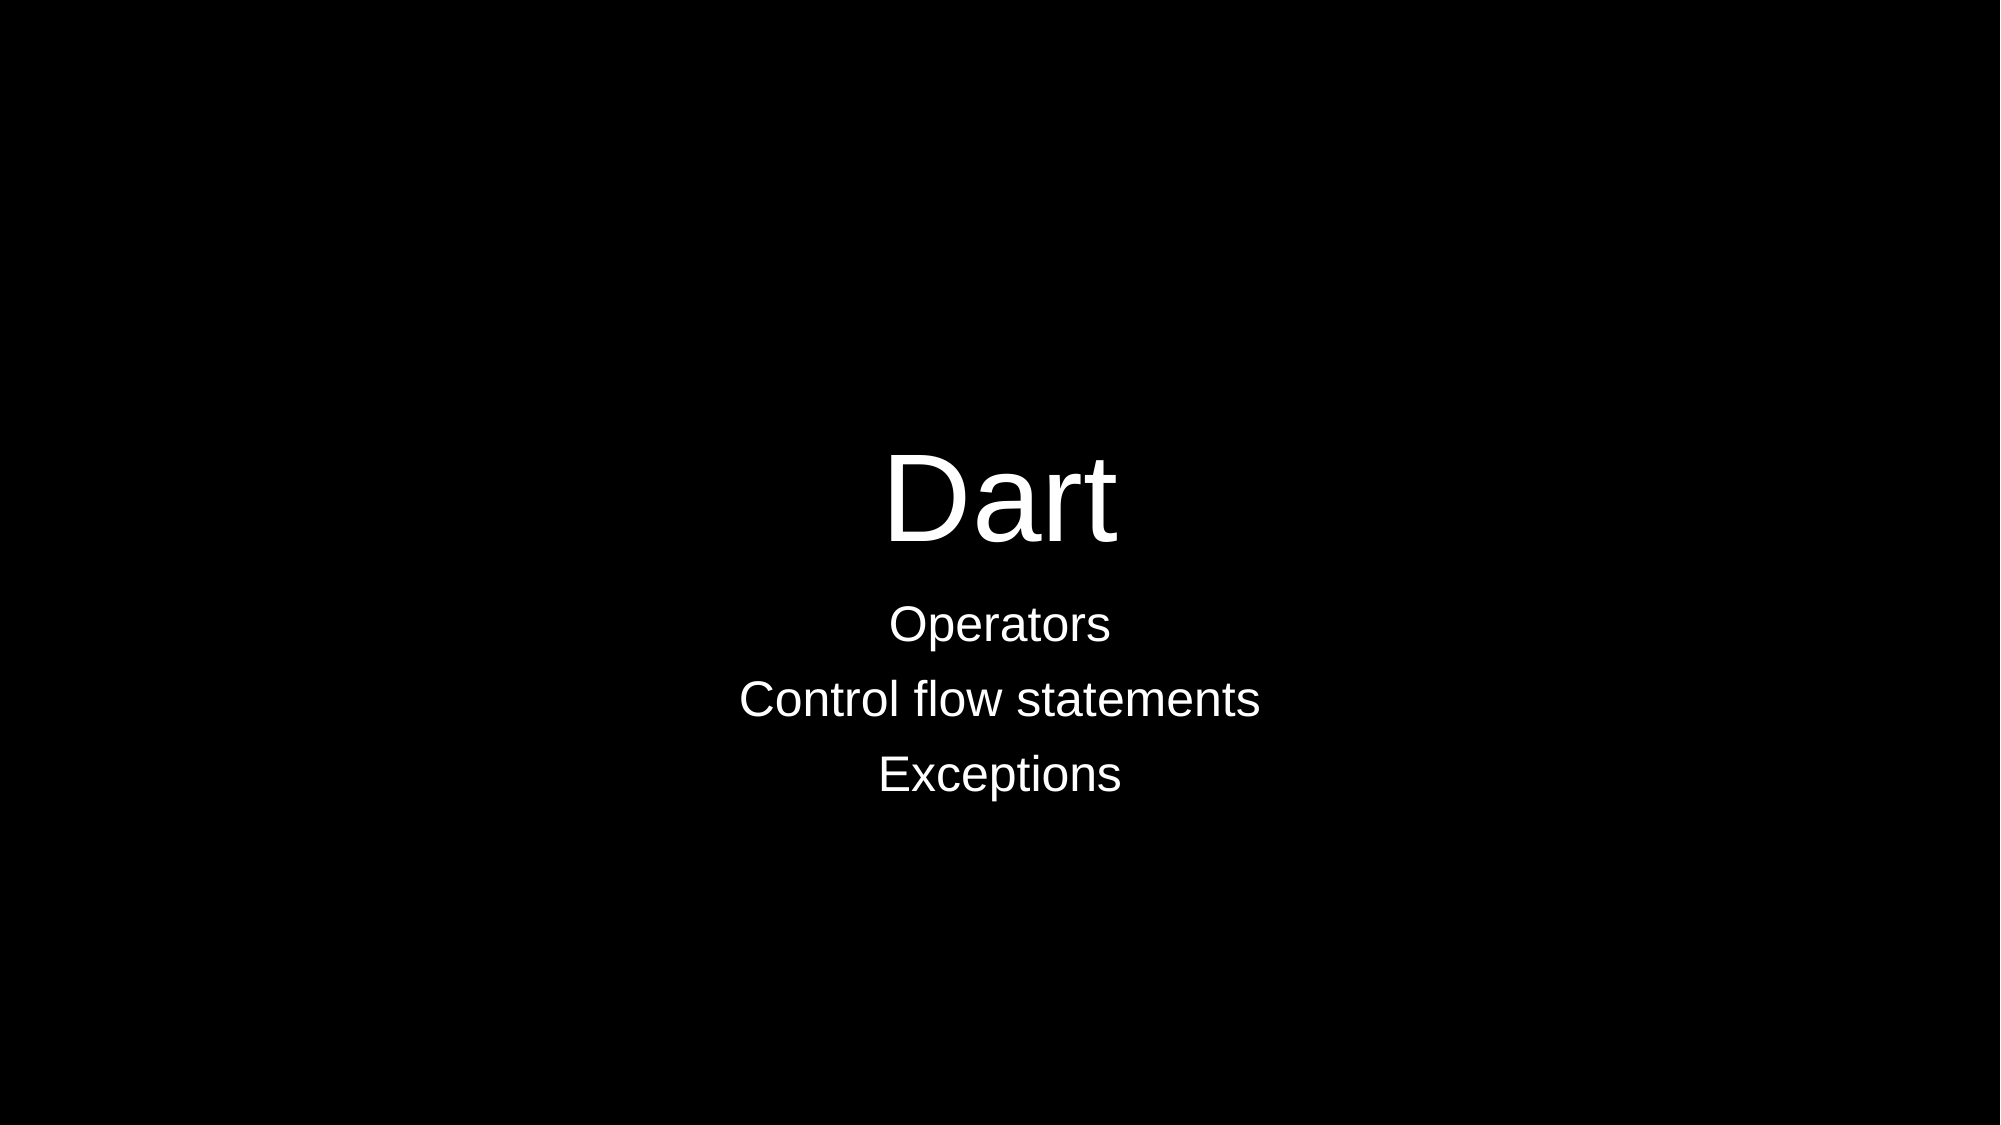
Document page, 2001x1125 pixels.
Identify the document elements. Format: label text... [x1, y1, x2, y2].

subtitle Operators Control flow statements Exceptions [249, 590, 1750, 863]
title Dart [249, 184, 1750, 576]
